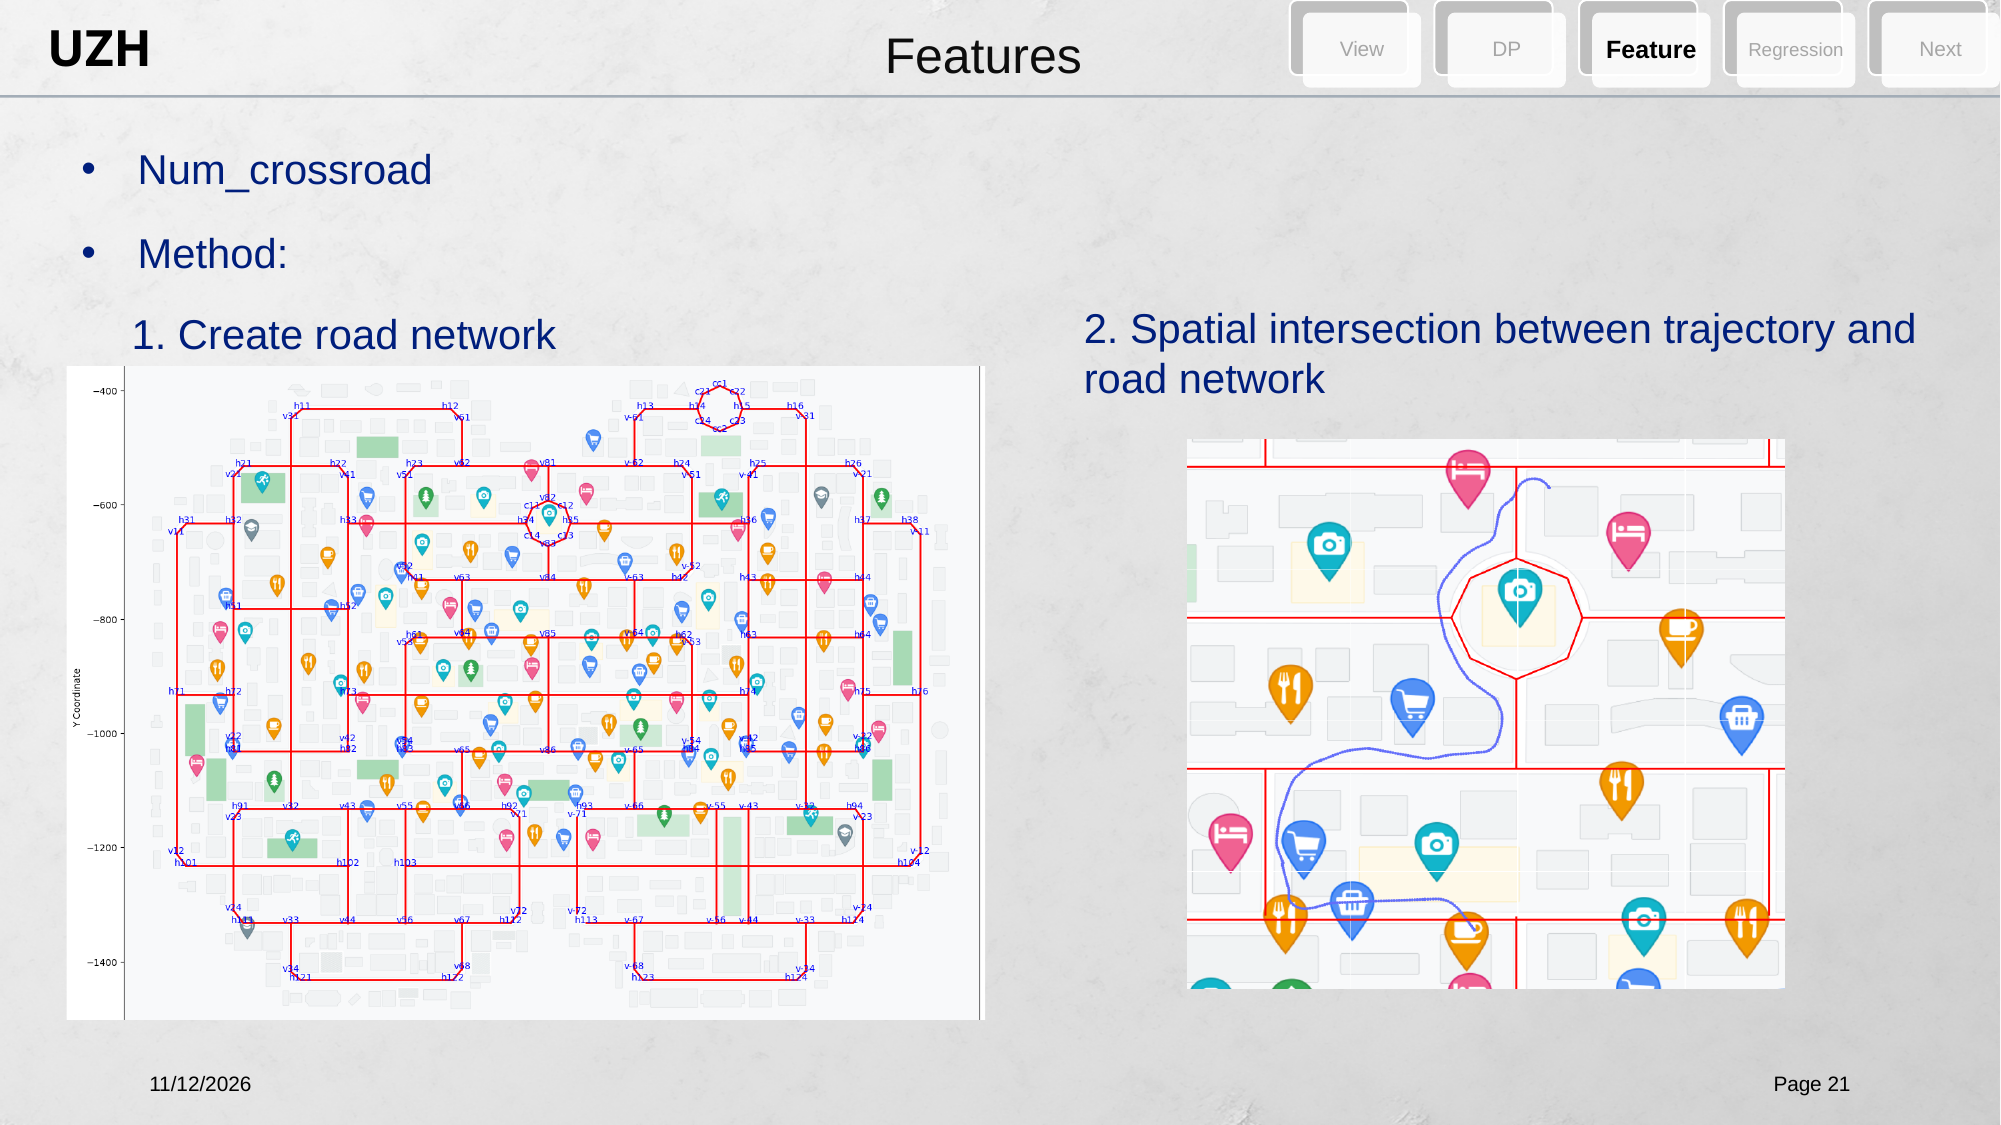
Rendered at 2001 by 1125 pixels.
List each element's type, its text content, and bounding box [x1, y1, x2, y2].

text_box Features [869, 16, 1130, 91]
text_box 2. Spatial intersection between trajectory and road network [1069, 294, 1978, 410]
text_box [1289, 0, 2000, 88]
text_box Num_crossroad [66, 135, 771, 201]
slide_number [149, 1070, 354, 1106]
text_box Method: [66, 219, 1374, 285]
picture [0, 0, 2001, 1125]
text_box 1. Create road network [116, 300, 1069, 366]
slide_number Page 21 [1714, 1070, 1851, 1106]
